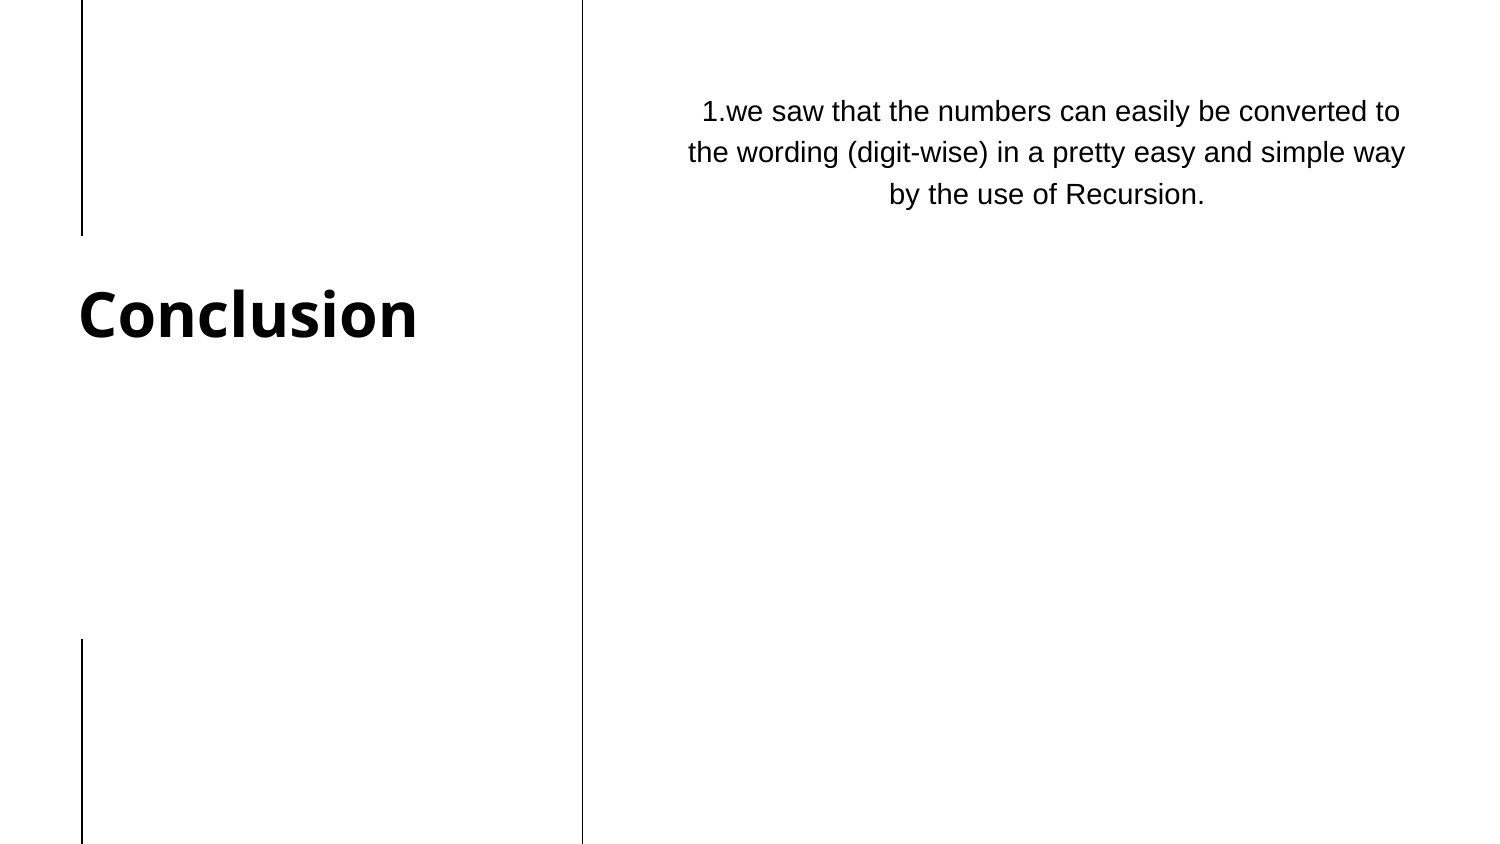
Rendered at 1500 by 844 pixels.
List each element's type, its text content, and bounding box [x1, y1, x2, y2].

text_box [87, 259, 553, 467]
text_box 1.we saw that the numbers can easily be converted to the wording (digit-wise) in a pretty easy and simple way by the use of Recursion. [658, 77, 1437, 428]
